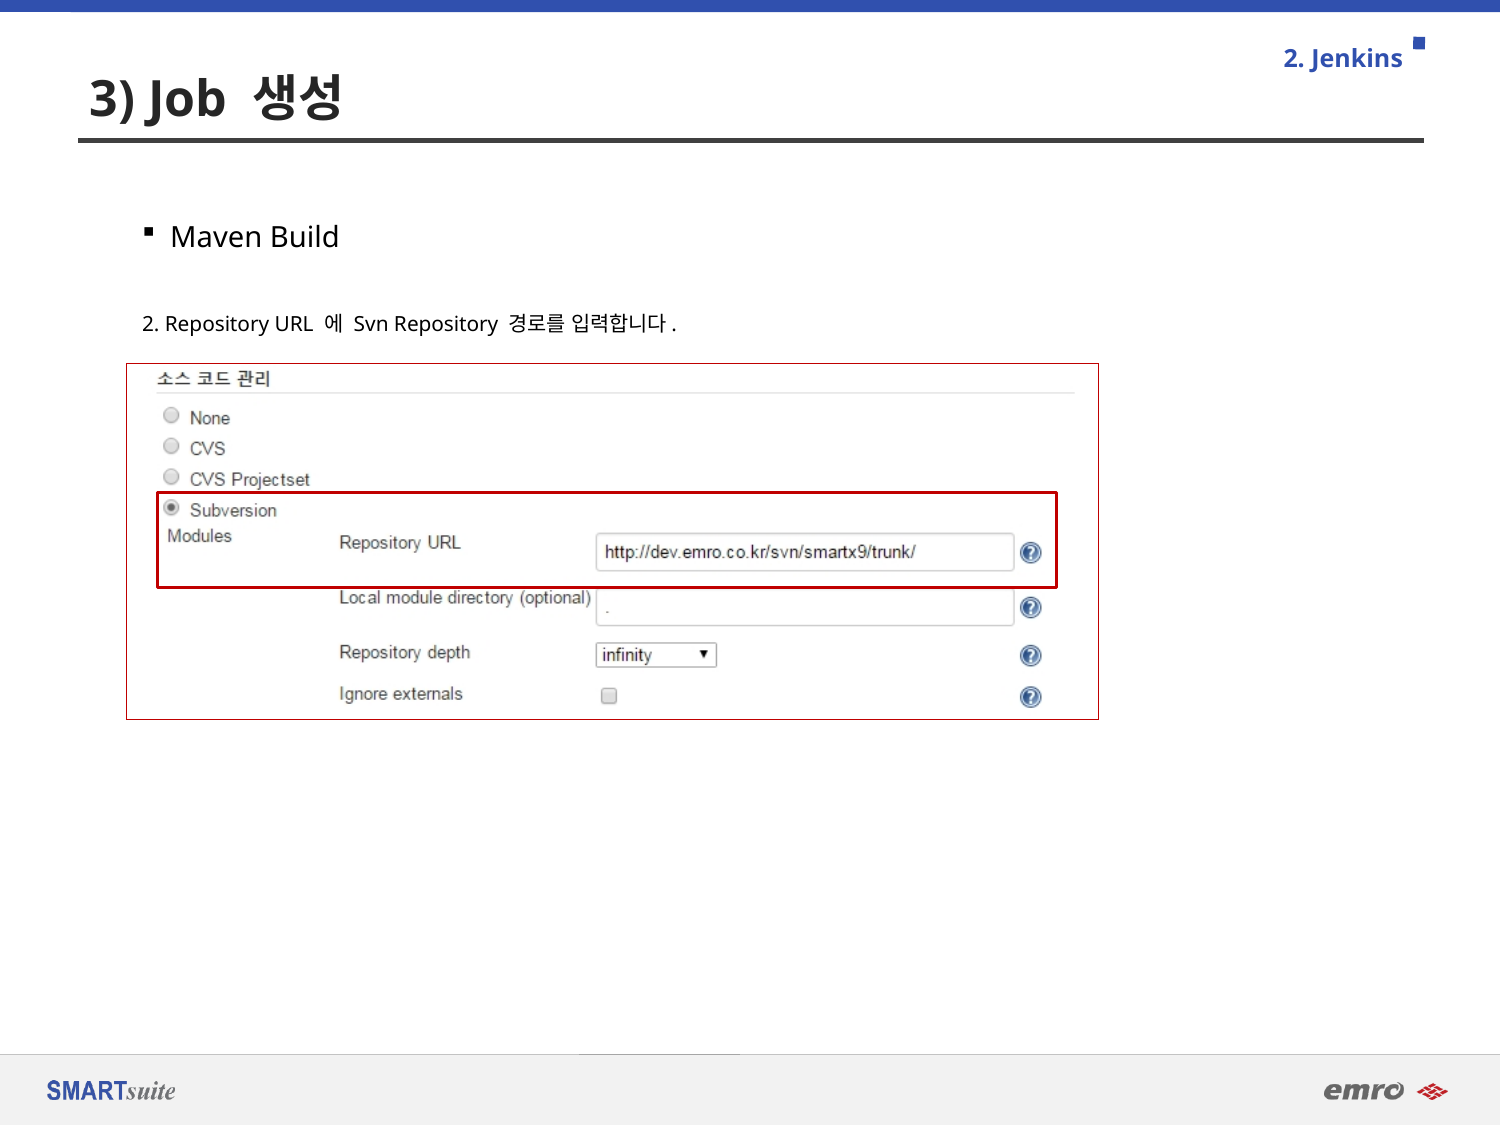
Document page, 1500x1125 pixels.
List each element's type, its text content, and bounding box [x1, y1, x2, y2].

title 3) Job 생성 [75, 58, 1425, 141]
picture [46, 1080, 175, 1100]
text_box Maven Build 2. Repository URL 에 Svn Repository 경로를 입력합니다. [127, 193, 692, 343]
list 2. Jenkins [711, 20, 1418, 56]
picture [126, 362, 1099, 720]
picture [1324, 1082, 1448, 1100]
